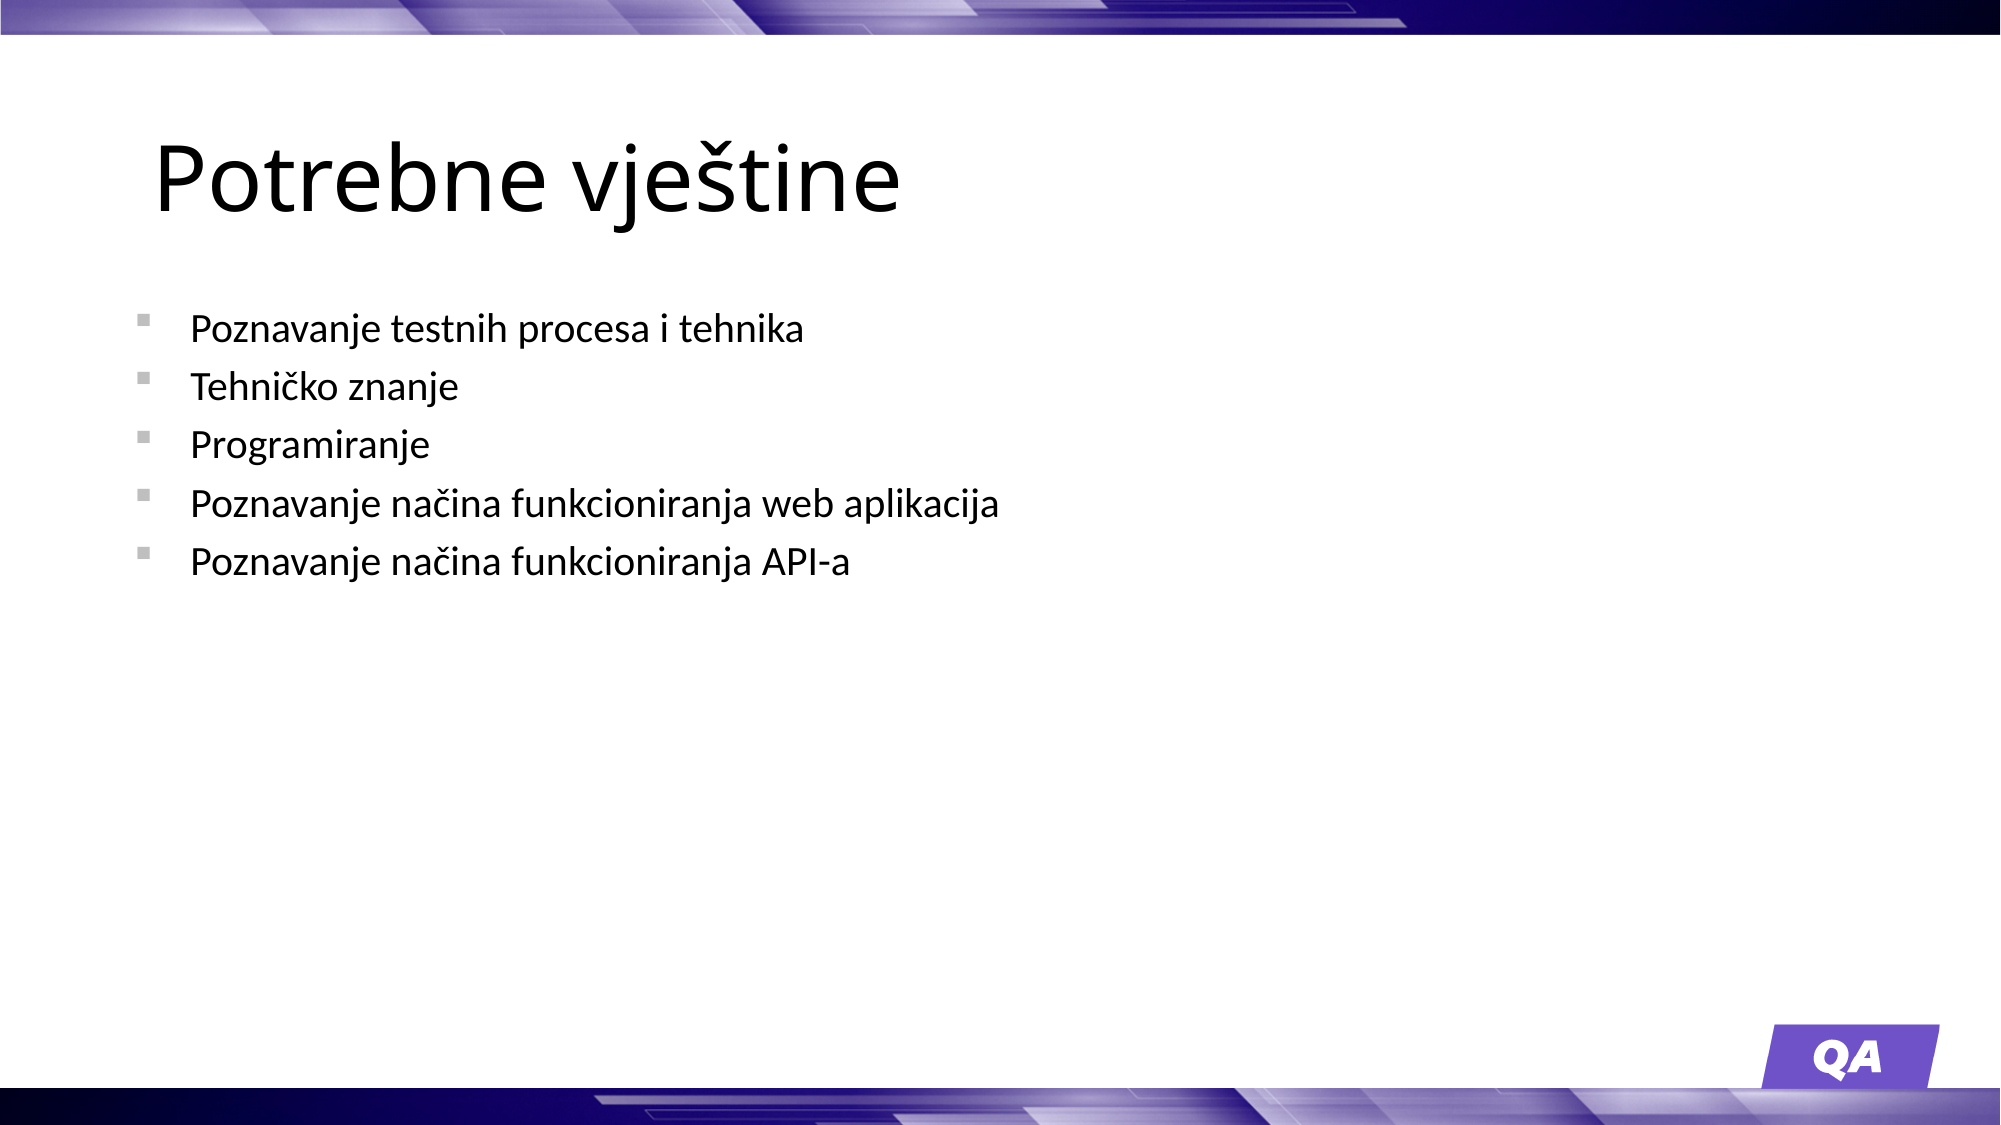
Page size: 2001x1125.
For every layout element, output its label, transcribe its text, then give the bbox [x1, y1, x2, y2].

picture [2, 0, 1999, 34]
list Poznavanje testnih procesa i tehnika Tehničko znanje Programiranje Poznavanje načina funkcioniranja web aplikacija Poznavanje načina funkcioniranja API-a [119, 292, 1197, 1005]
picture [0, 1024, 2000, 1125]
title Potrebne vještine [137, 111, 1863, 252]
